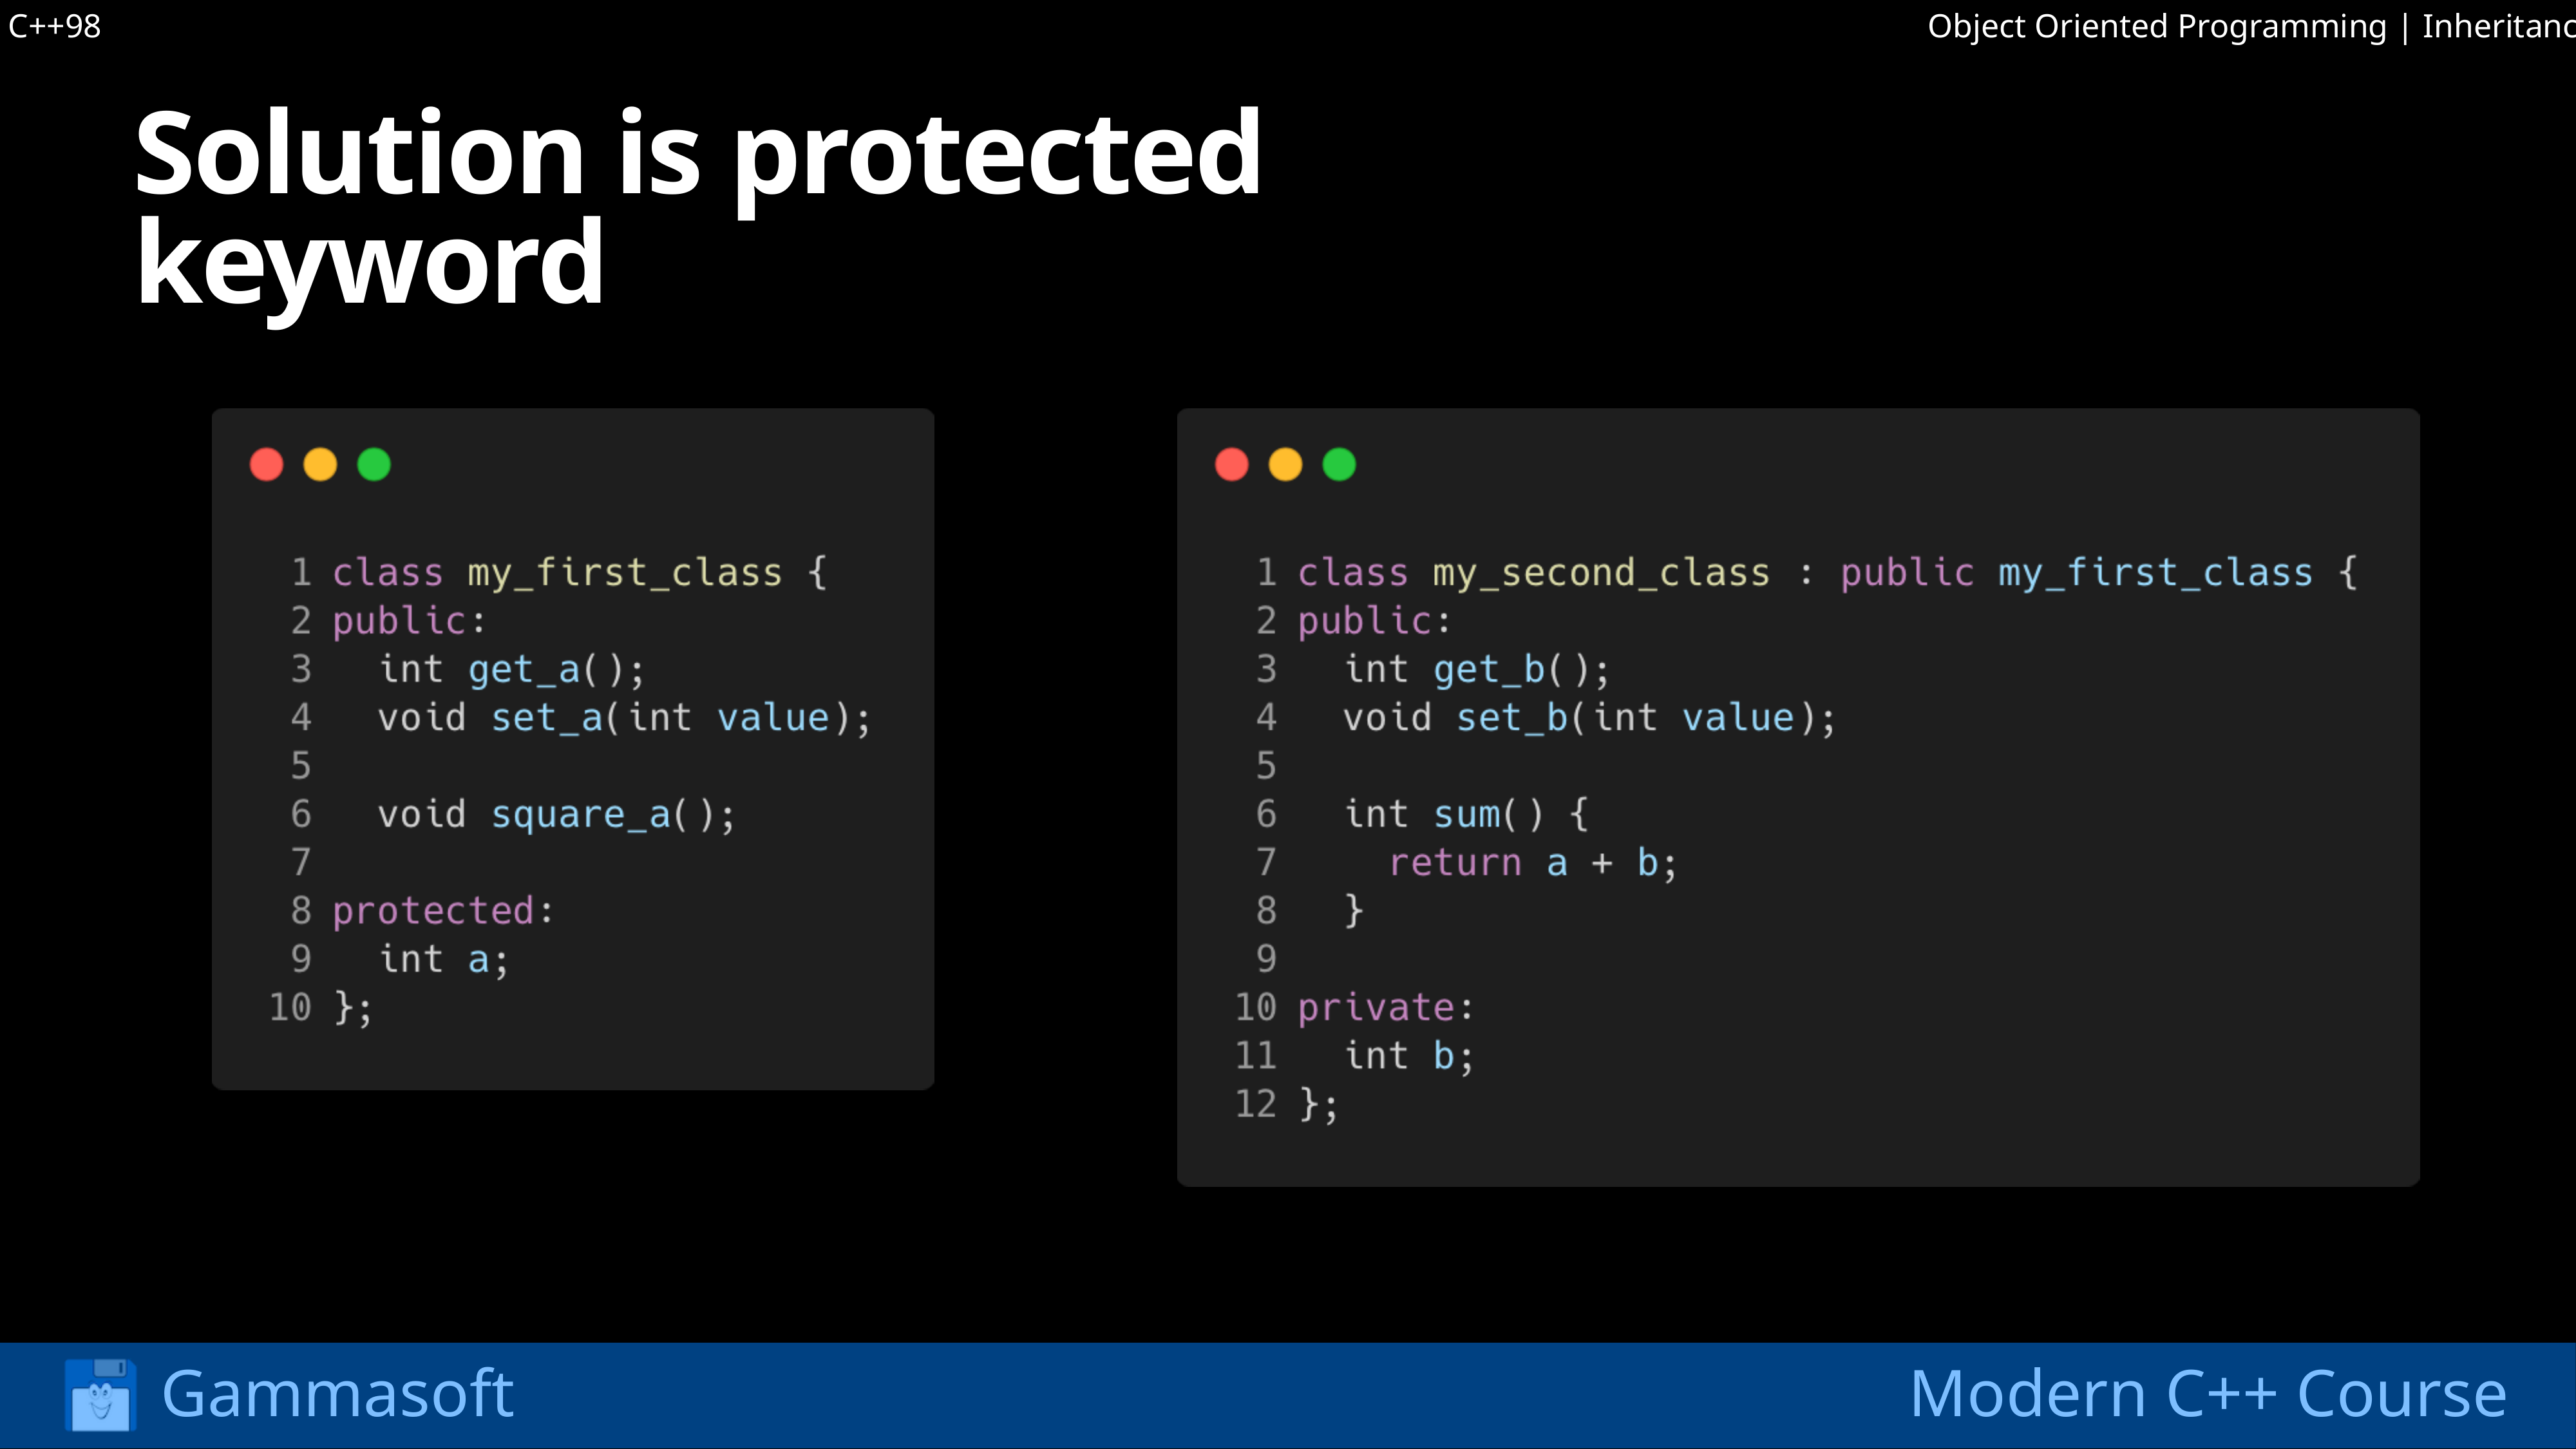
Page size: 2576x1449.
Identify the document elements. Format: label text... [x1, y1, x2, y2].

title Solution is protected keyword [127, 100, 1734, 253]
picture [212, 408, 934, 1090]
picture [1177, 408, 2421, 1187]
text_box C++98 [3, 0, 108, 50]
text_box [0, 1342, 2576, 1449]
text_box Object Oriented Programming | Inheritance [1922, 0, 2576, 50]
